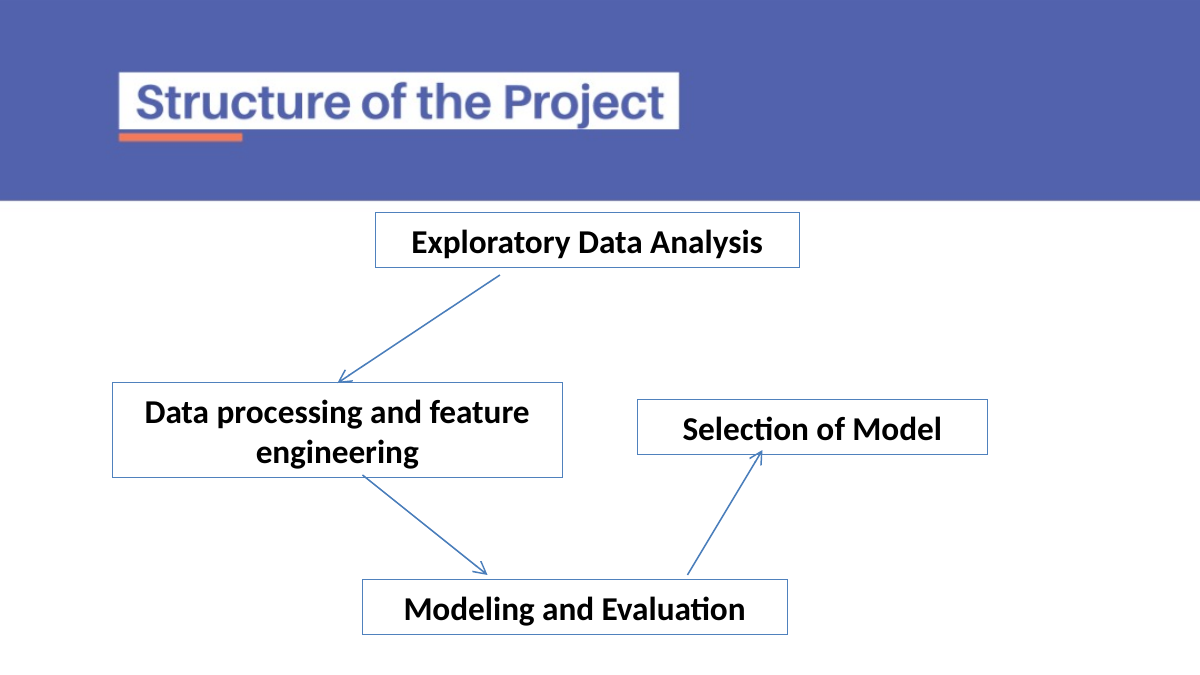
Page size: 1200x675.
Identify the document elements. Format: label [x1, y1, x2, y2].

text_box [662, 474, 788, 551]
text_box [337, 274, 501, 384]
picture [0, 0, 1200, 675]
text_box [362, 474, 488, 576]
